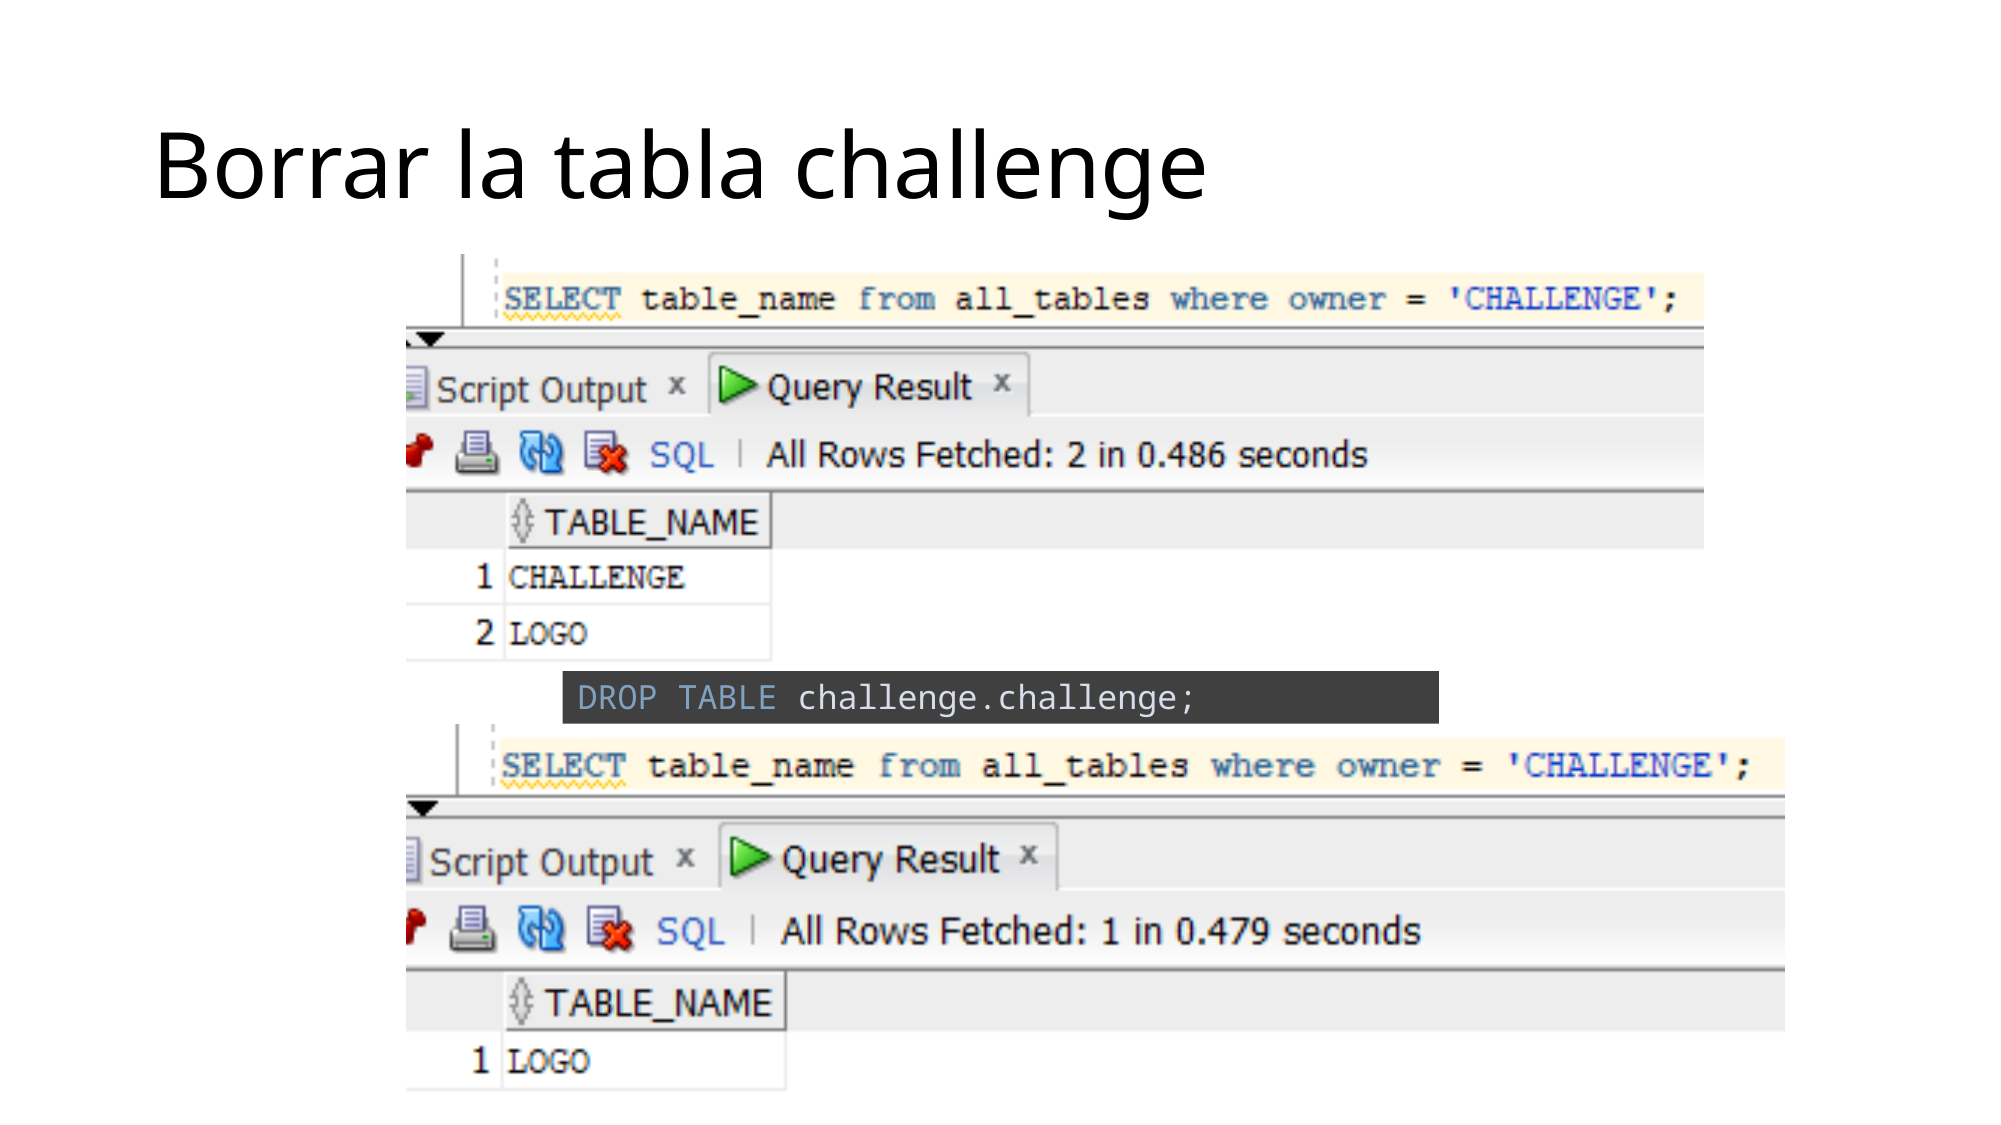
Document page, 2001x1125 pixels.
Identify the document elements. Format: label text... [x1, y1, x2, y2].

picture [406, 724, 1785, 1119]
text_box DROP TABLE challenge.challenge; [562, 671, 1439, 724]
picture [406, 254, 1704, 671]
title Borrar la tabla challenge [137, 59, 1863, 278]
